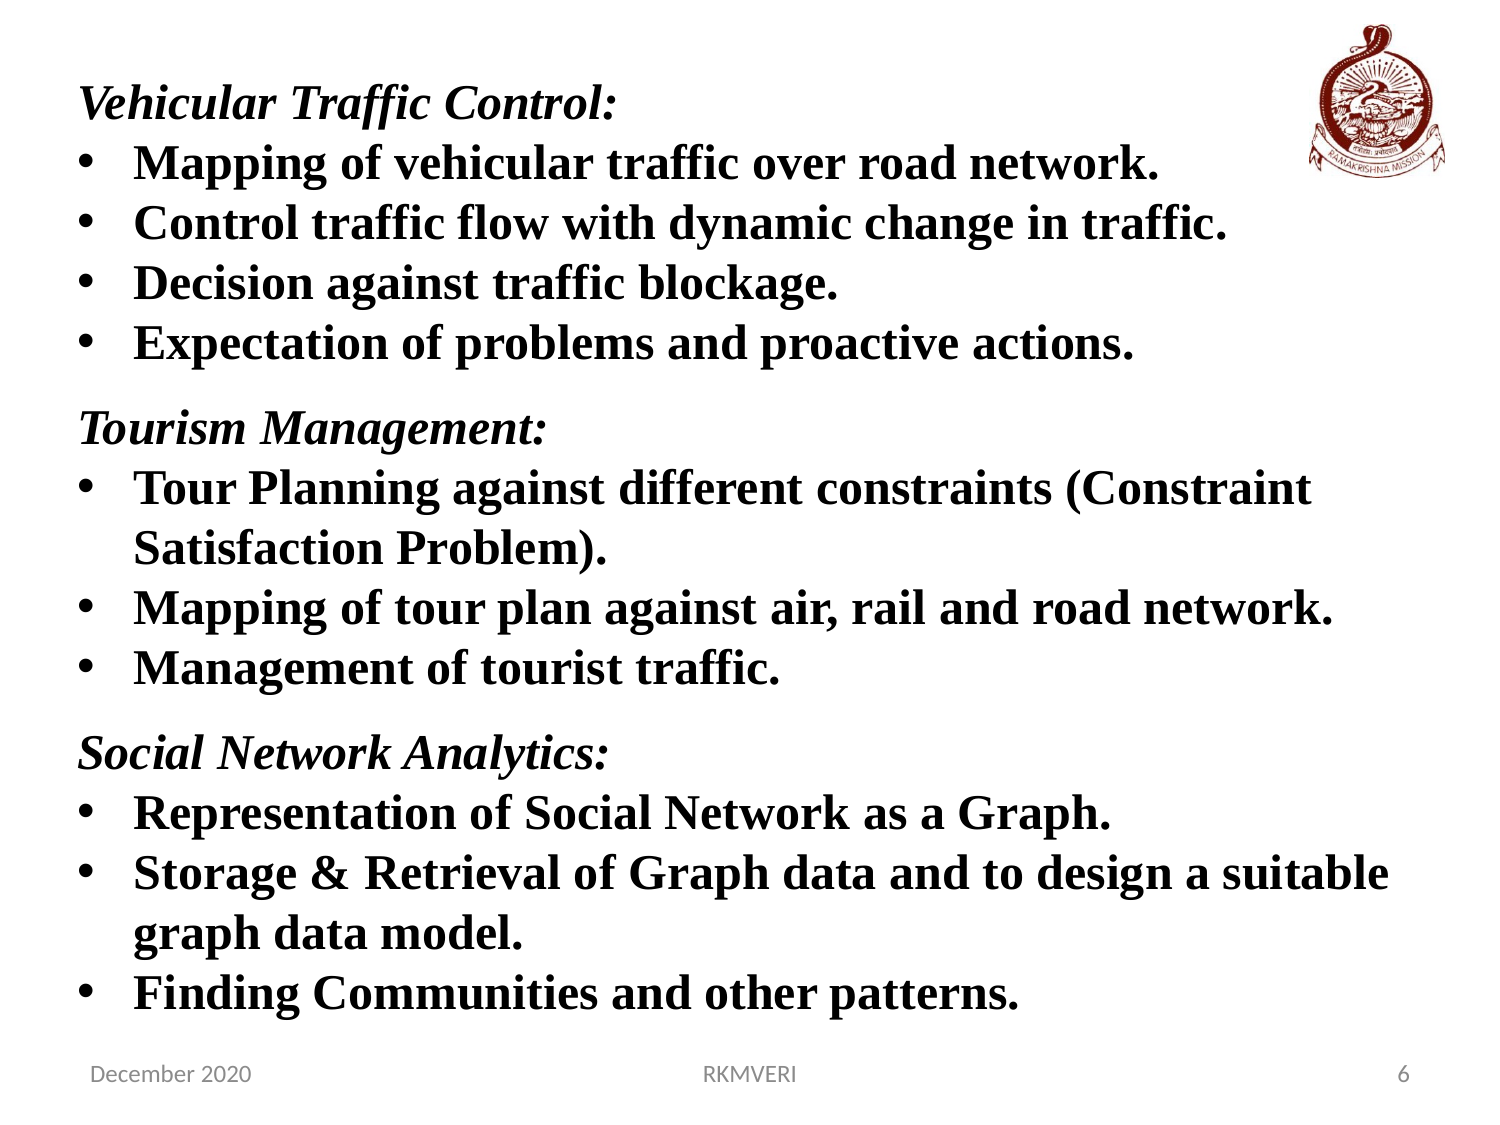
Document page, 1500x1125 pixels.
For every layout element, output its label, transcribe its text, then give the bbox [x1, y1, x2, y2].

footer RKMVERI [512, 1042, 988, 1103]
text_box Vehicular Traffic Control: Mapping of vehicular traffic over road network. Control traffic flow with dynamic change in traffic. Decision against traffic blockage. Expectation of problems and proactive actions. Tourism Management: Tour Planning against different constraints (Constraint Satisfaction Problem). Mapping of tour plan against air, rail and road network. Management of tourist traffic. Social Network Analytics: Representation of Social Network as a Graph. Storage & Retrieval of Graph data and to design a suitable graph data model. Finding Communities and other patterns. [62, 62, 1425, 1028]
slide_number 6 [1074, 1042, 1425, 1103]
picture [1309, 24, 1445, 178]
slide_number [75, 1042, 425, 1103]
